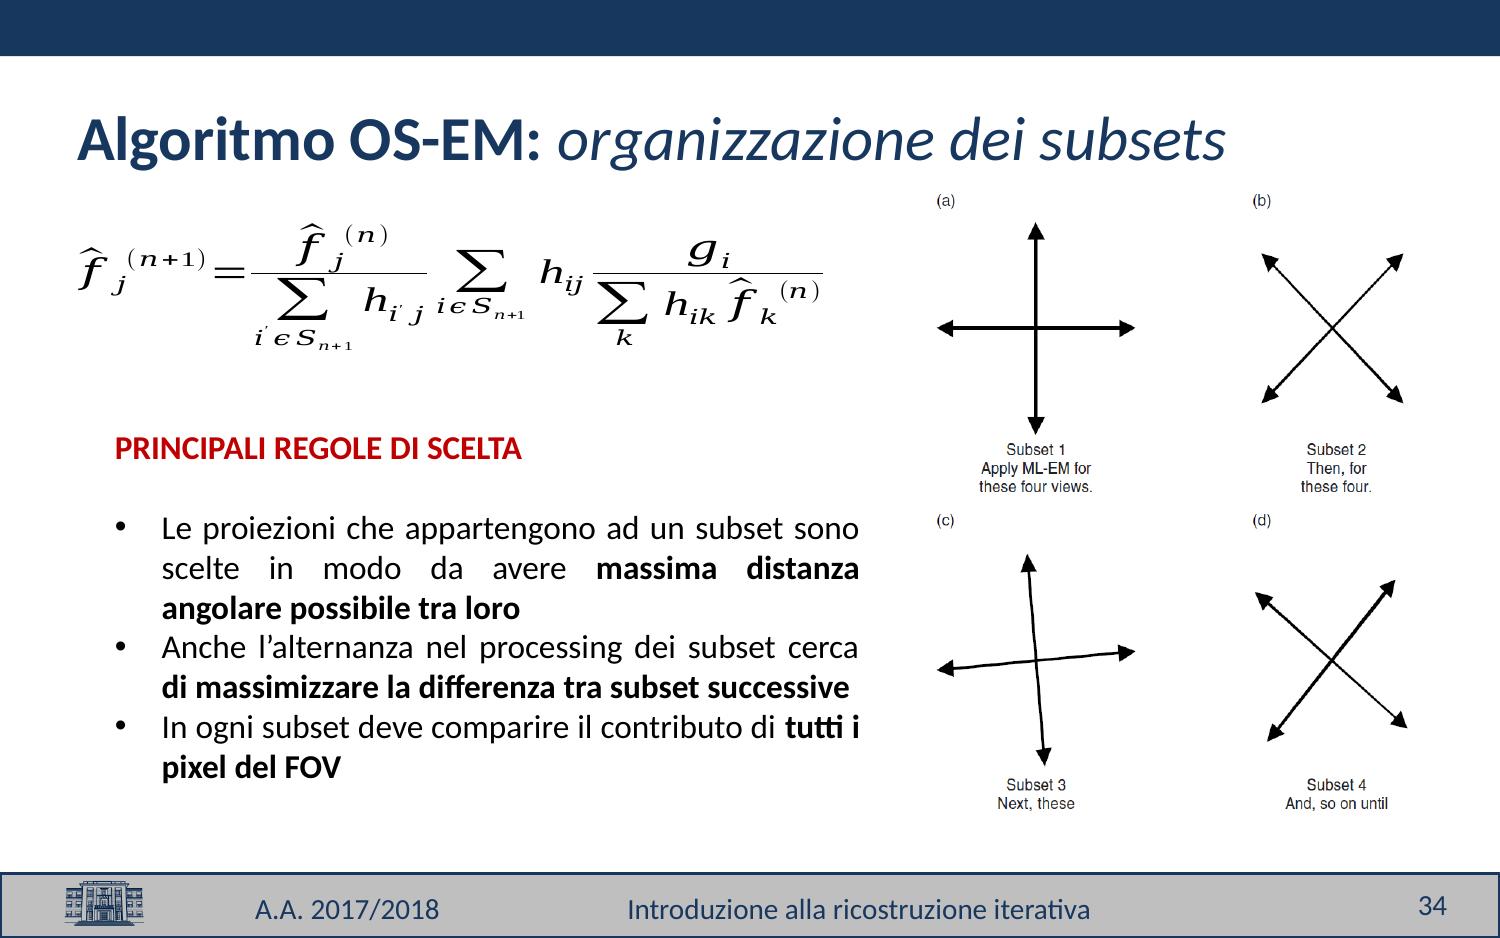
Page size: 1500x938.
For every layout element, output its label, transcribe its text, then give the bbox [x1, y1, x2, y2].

text_box Algoritmo OS-EM: organizzazione dei subsets [62, 90, 1425, 181]
text_box PRINCIPALI REGOLE DI SCELTA Le proiezioni che appartengono ad un subset sono scelte in modo da avere massima distanza angolare possibile tra loro Anche l’alternanza nel processing dei subset cerca di massimizzare la differenza tra subset successive In ogni subset deve comparire il contributo di tutti i pixel del FOV [99, 418, 875, 793]
text_box [0, 0, 1500, 58]
picture [930, 187, 1425, 819]
text_box Introduzione alla ricostruzione iterativa [612, 882, 1263, 933]
text_box [0, 872, 1500, 938]
picture [62, 879, 145, 928]
text_box A.A. 2017/2018 [240, 882, 528, 933]
slide_number 34 [1299, 878, 1463, 929]
